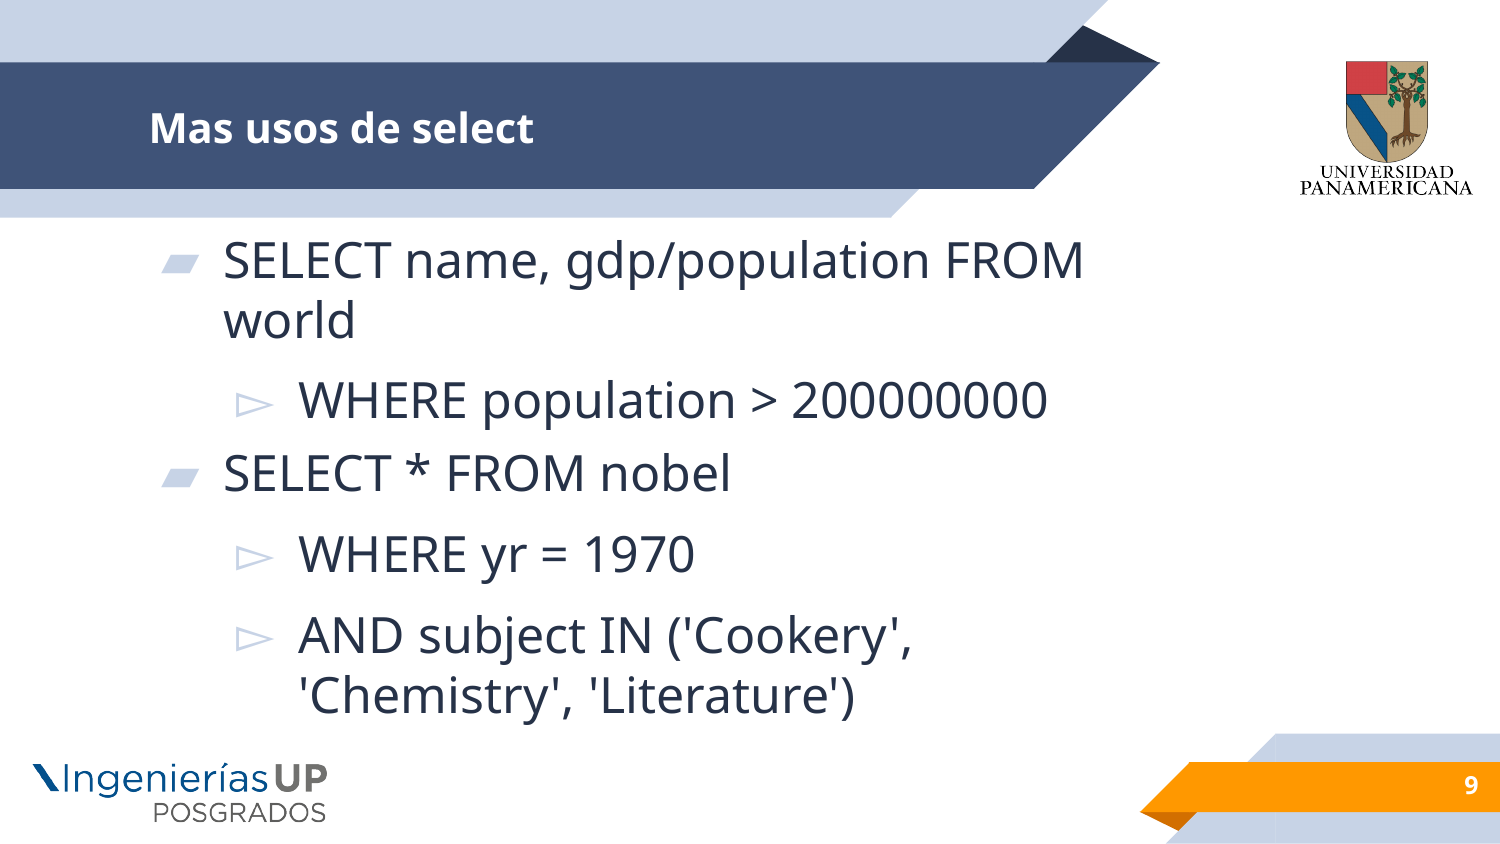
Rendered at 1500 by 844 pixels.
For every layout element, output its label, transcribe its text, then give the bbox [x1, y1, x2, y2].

picture [1286, 44, 1490, 210]
title Mas usos de select [133, 64, 1035, 190]
list SELECT name, gdp/population FROM world WHERE population > 200000000 SELECT * FROM nobel WHERE yr = 1970 AND subject IN ('Cookery', 'Chemistry', 'Literature') [133, 217, 1140, 734]
picture [15, 737, 344, 844]
slide_number 9 [1249, 760, 1494, 813]
